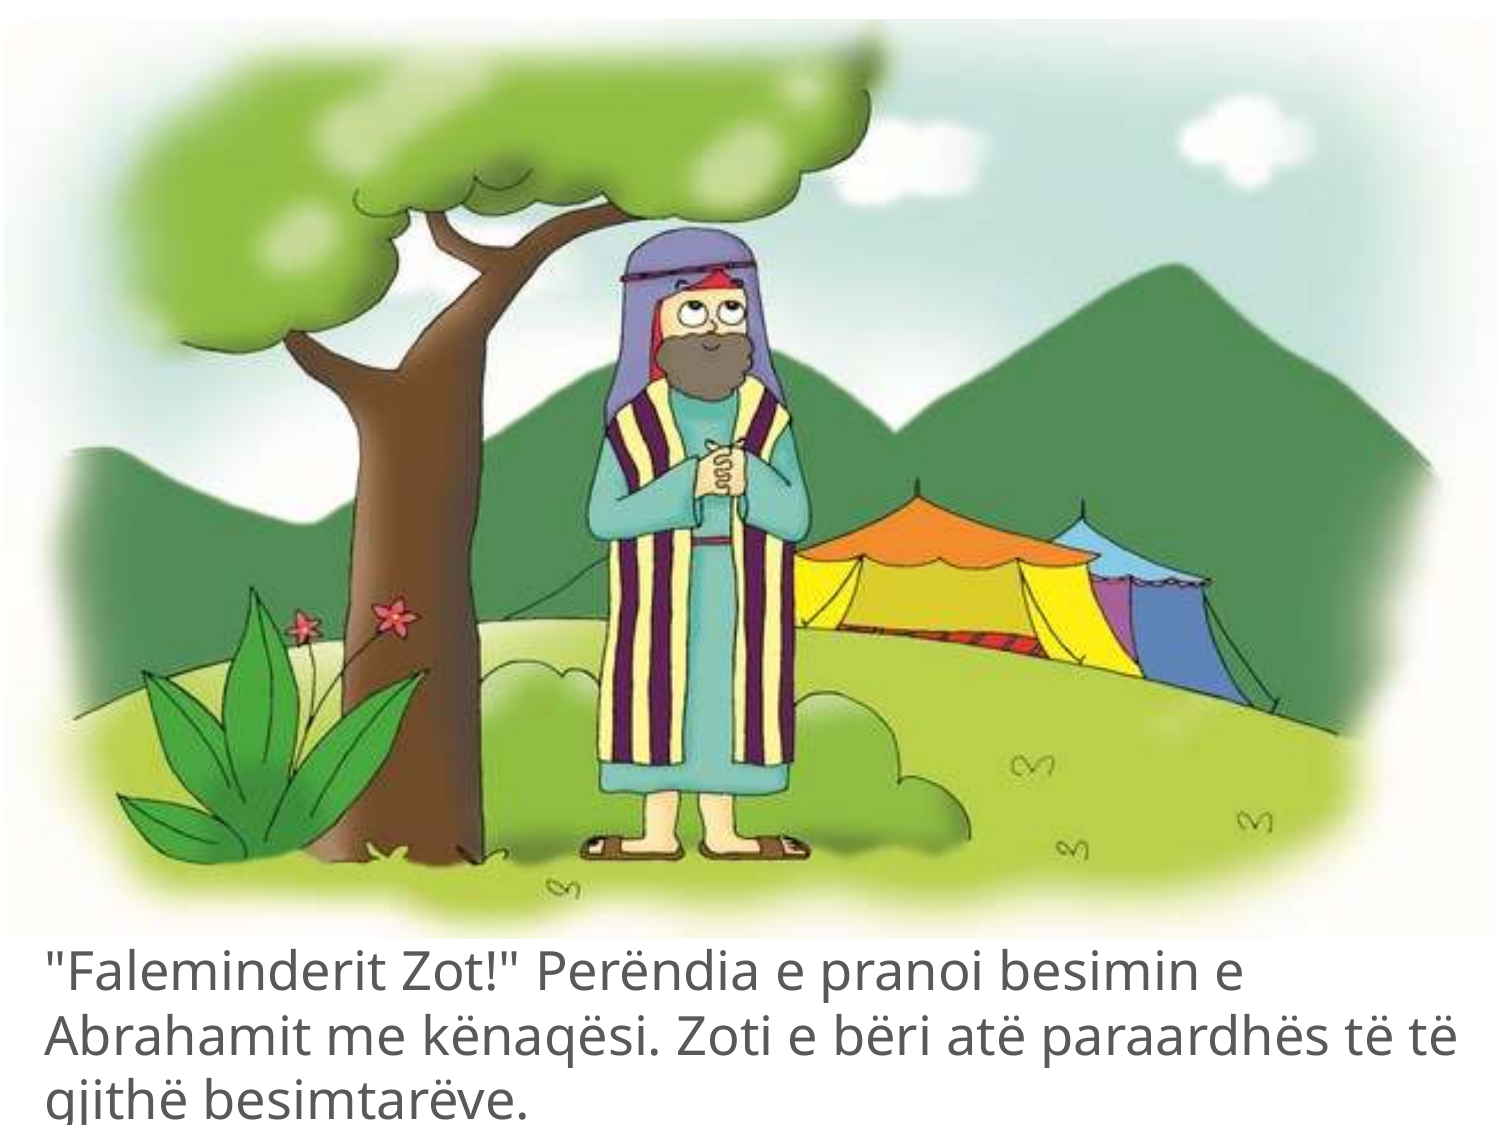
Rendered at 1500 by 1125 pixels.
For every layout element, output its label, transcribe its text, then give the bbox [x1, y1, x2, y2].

picture [4, 18, 1498, 939]
text_box "Faleminderit Zot!" Perëndia e pranoi besimin e Abrahamit me kënaqësi. Zoti e bëri atë paraardhës të të gjithë besimtarëve. [29, 942, 1500, 1125]
